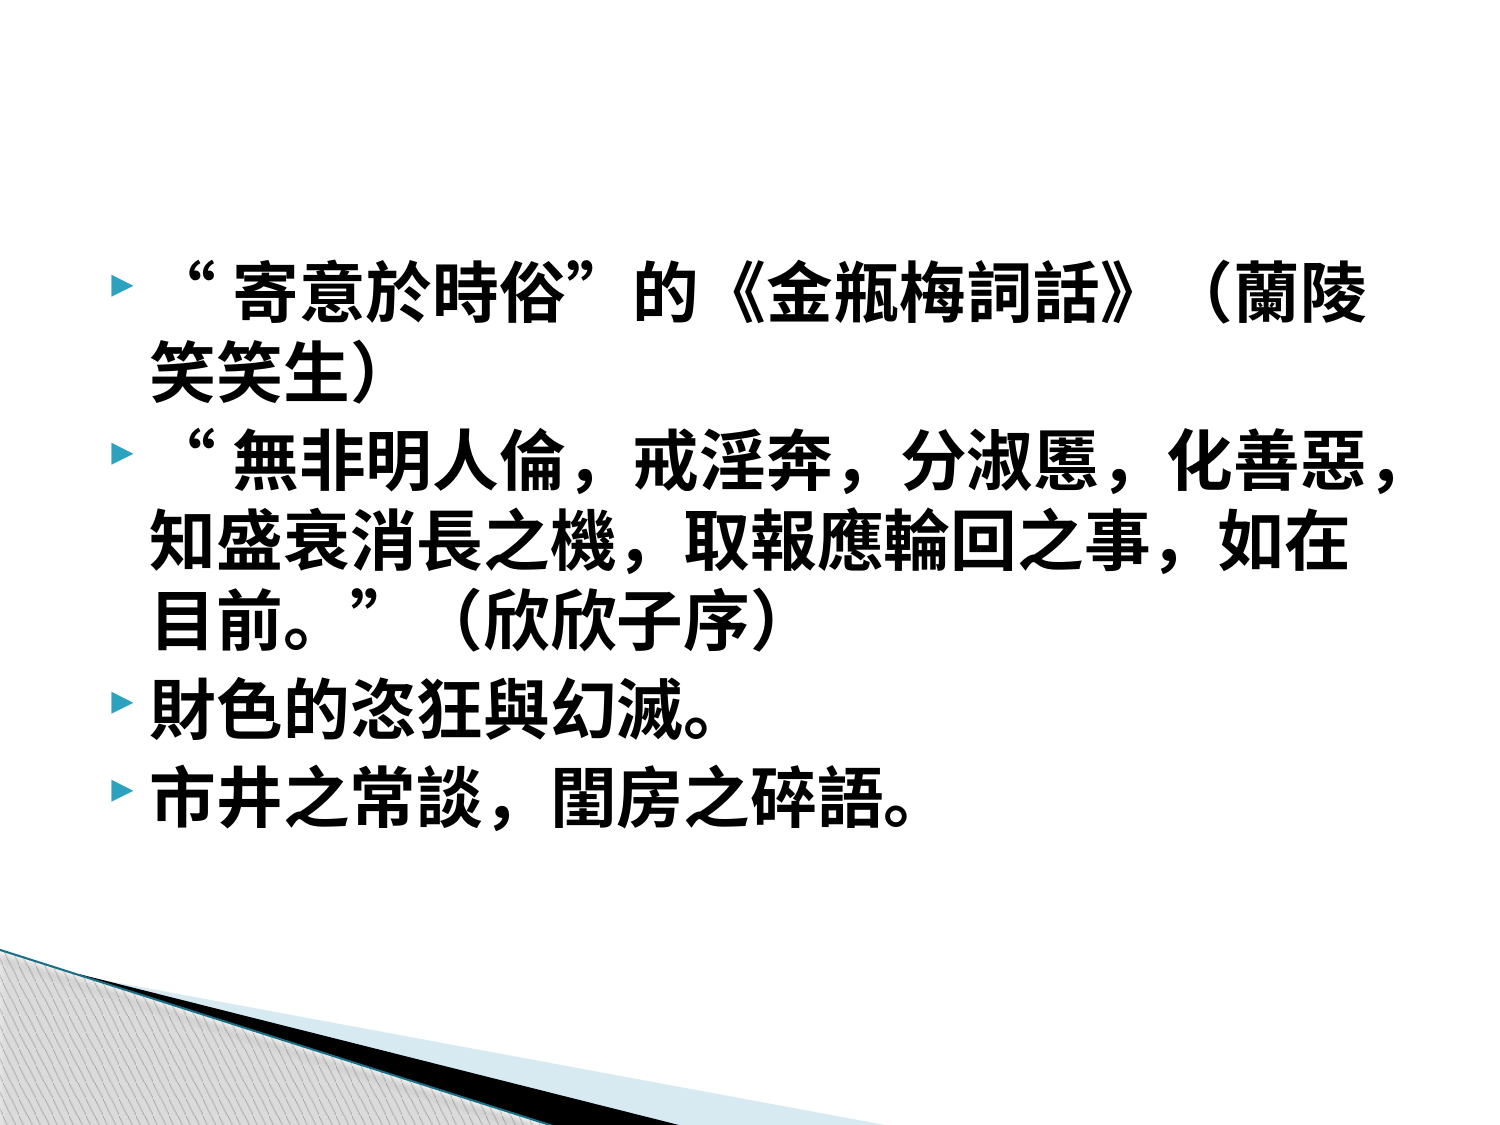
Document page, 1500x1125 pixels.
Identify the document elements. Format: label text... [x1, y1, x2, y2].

list “寄意於時俗”的《金瓶梅詞話》（蘭陵笑笑生） “無非明人倫，戒淫奔，分淑慝，化善惡，知盛衰消長之機，取報應輪回之事，如在目前。”（欣欣子序） 財色的恣狂與幻滅。 市井之常談，閨房之碎語。 [75, 243, 1425, 986]
